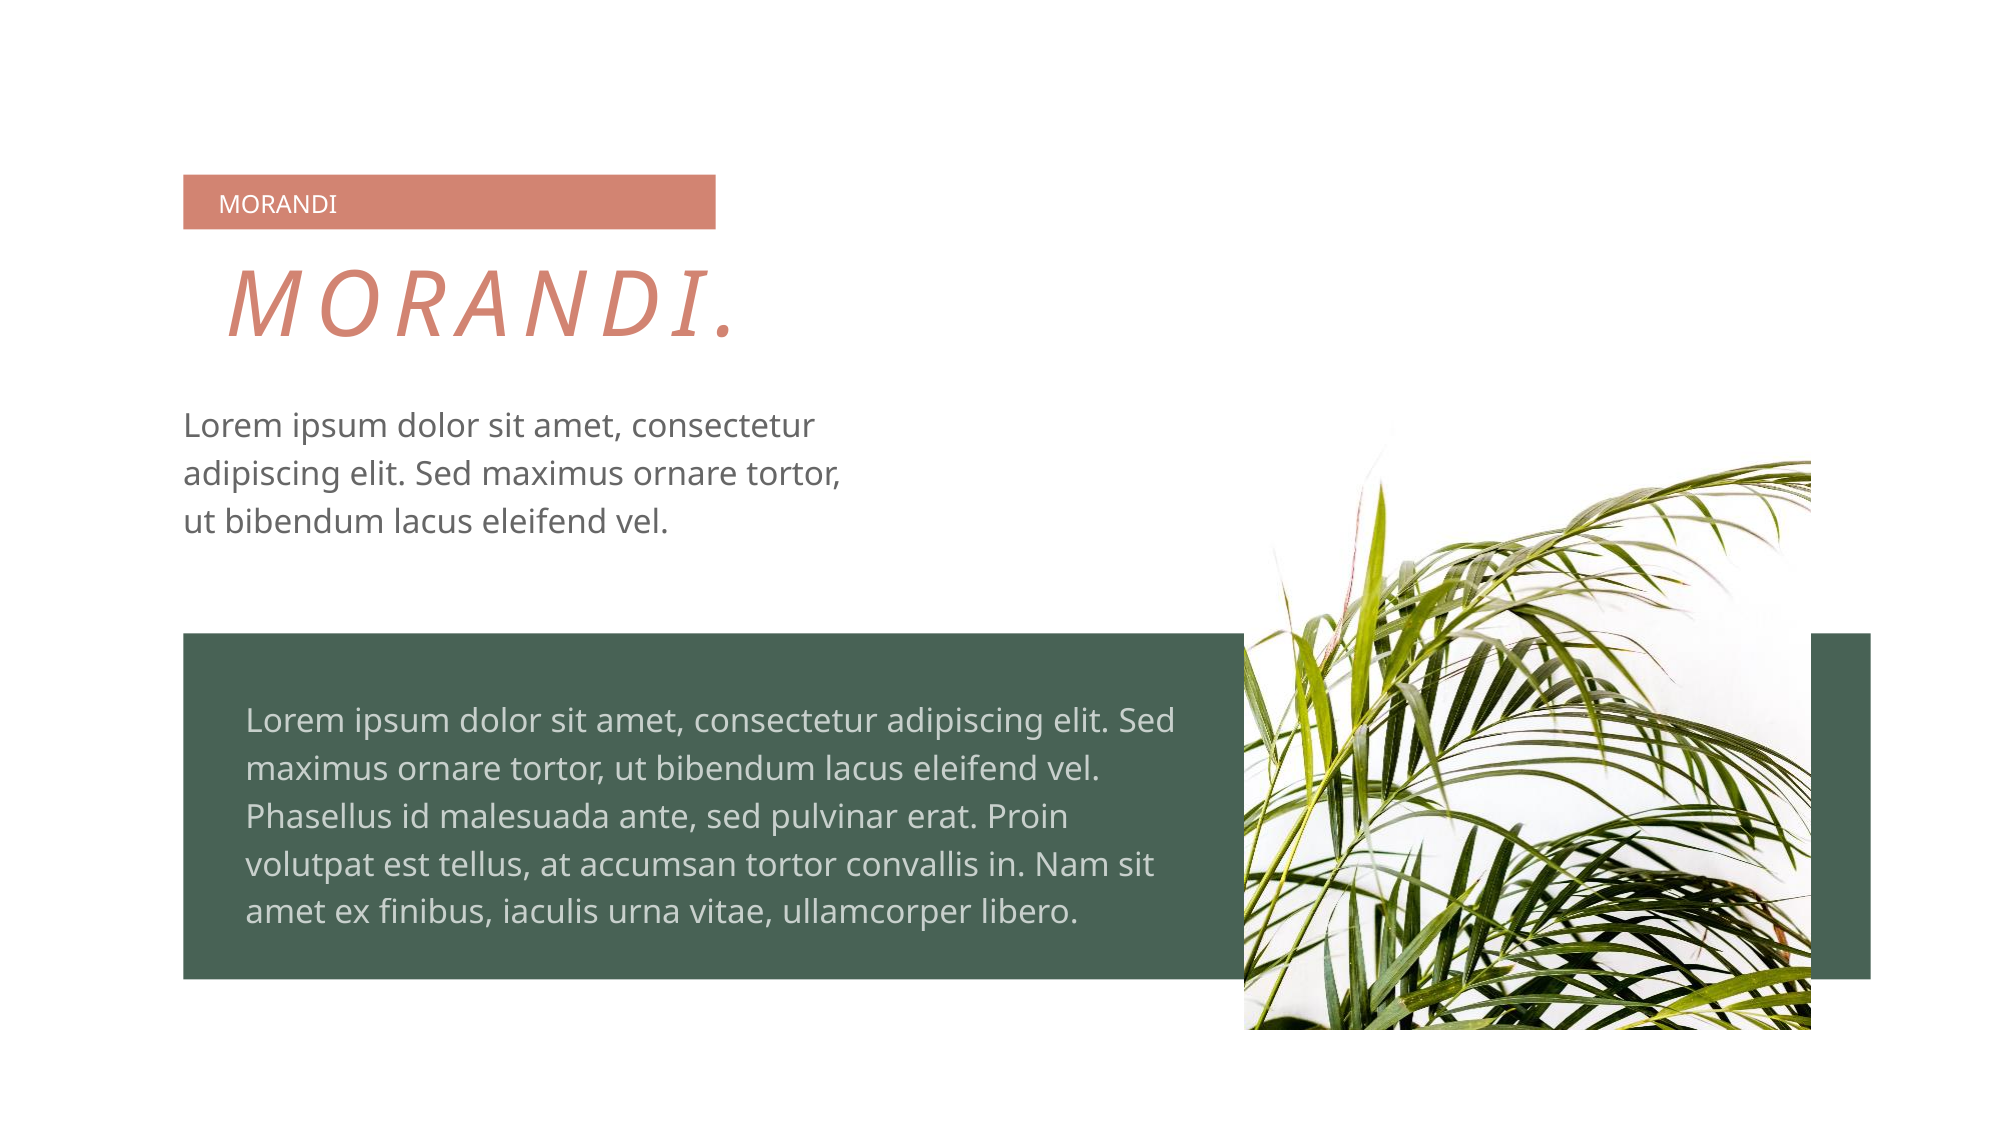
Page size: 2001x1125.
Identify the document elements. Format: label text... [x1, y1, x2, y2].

text_box MORANDI [203, 181, 678, 226]
text_box Lorem ipsum dolor sit amet, consectetur adipiscing elit. Sed maximus ornare tortor, ut bibendum lacus eleifend vel. Phasellus id malesuada ante, sed pulvinar erat. Proin volutpat est tellus, at accumsan tortor convallis in. Nam sit amet ex finibus, iaculis urna vitae, ullamcorper libero. [230, 683, 1197, 938]
text_box [1811, 632, 1872, 980]
text_box Lorem ipsum dolor sit amet, consectetur adipiscing elit. Sed maximus ornare tortor, ut bibendum lacus eleifend vel. [168, 388, 897, 548]
text_box MORANDI. [210, 237, 755, 363]
text_box [182, 174, 717, 230]
text_box [182, 632, 1244, 980]
picture [1244, 180, 1811, 1030]
